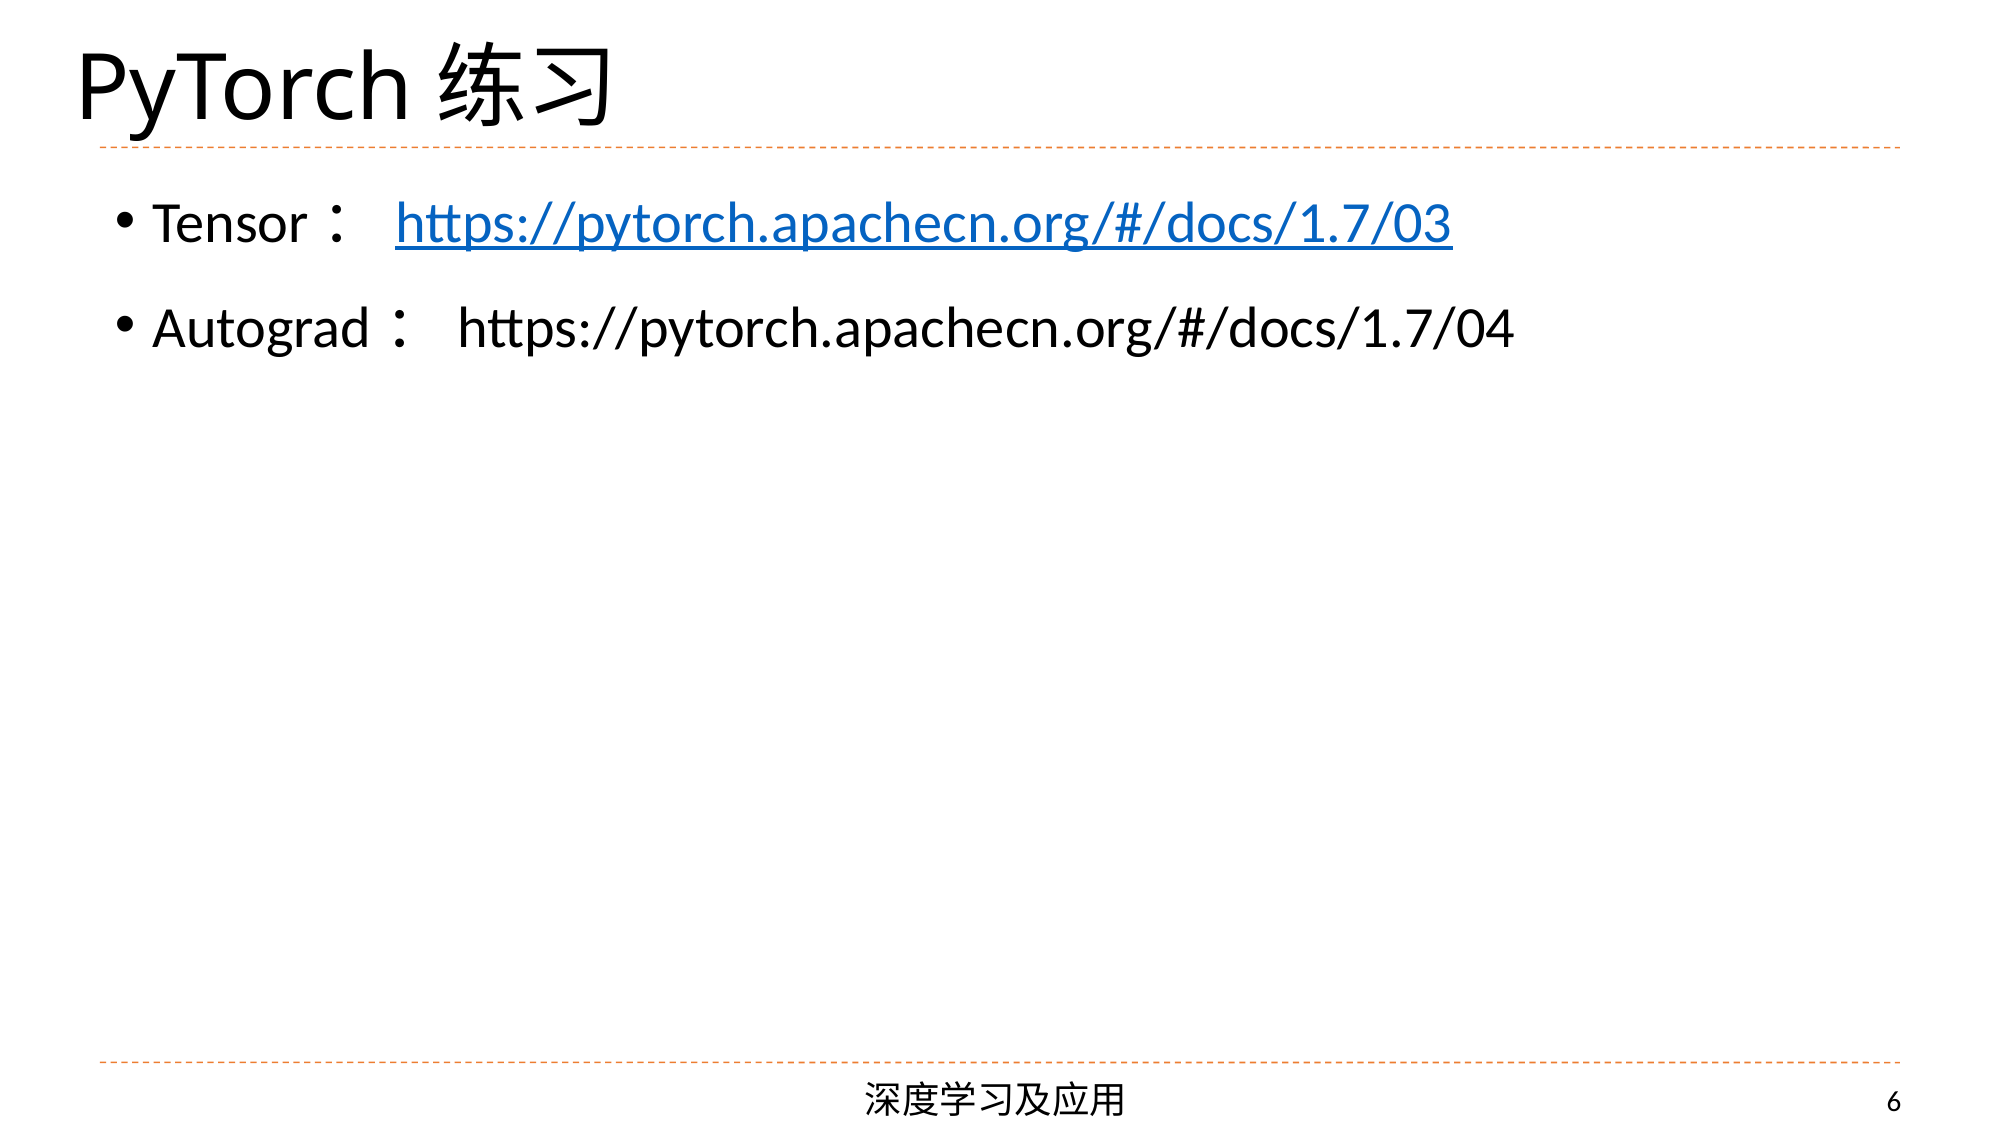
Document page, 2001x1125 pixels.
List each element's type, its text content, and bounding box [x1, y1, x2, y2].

title PyTorch练习 [59, 16, 1893, 163]
list Tensor：https://pytorch.apachecn.org/#/docs/1.7/03 Autograd：https://pytorch.apachecn.org/#/docs/1.7/04 [99, 162, 1900, 1050]
